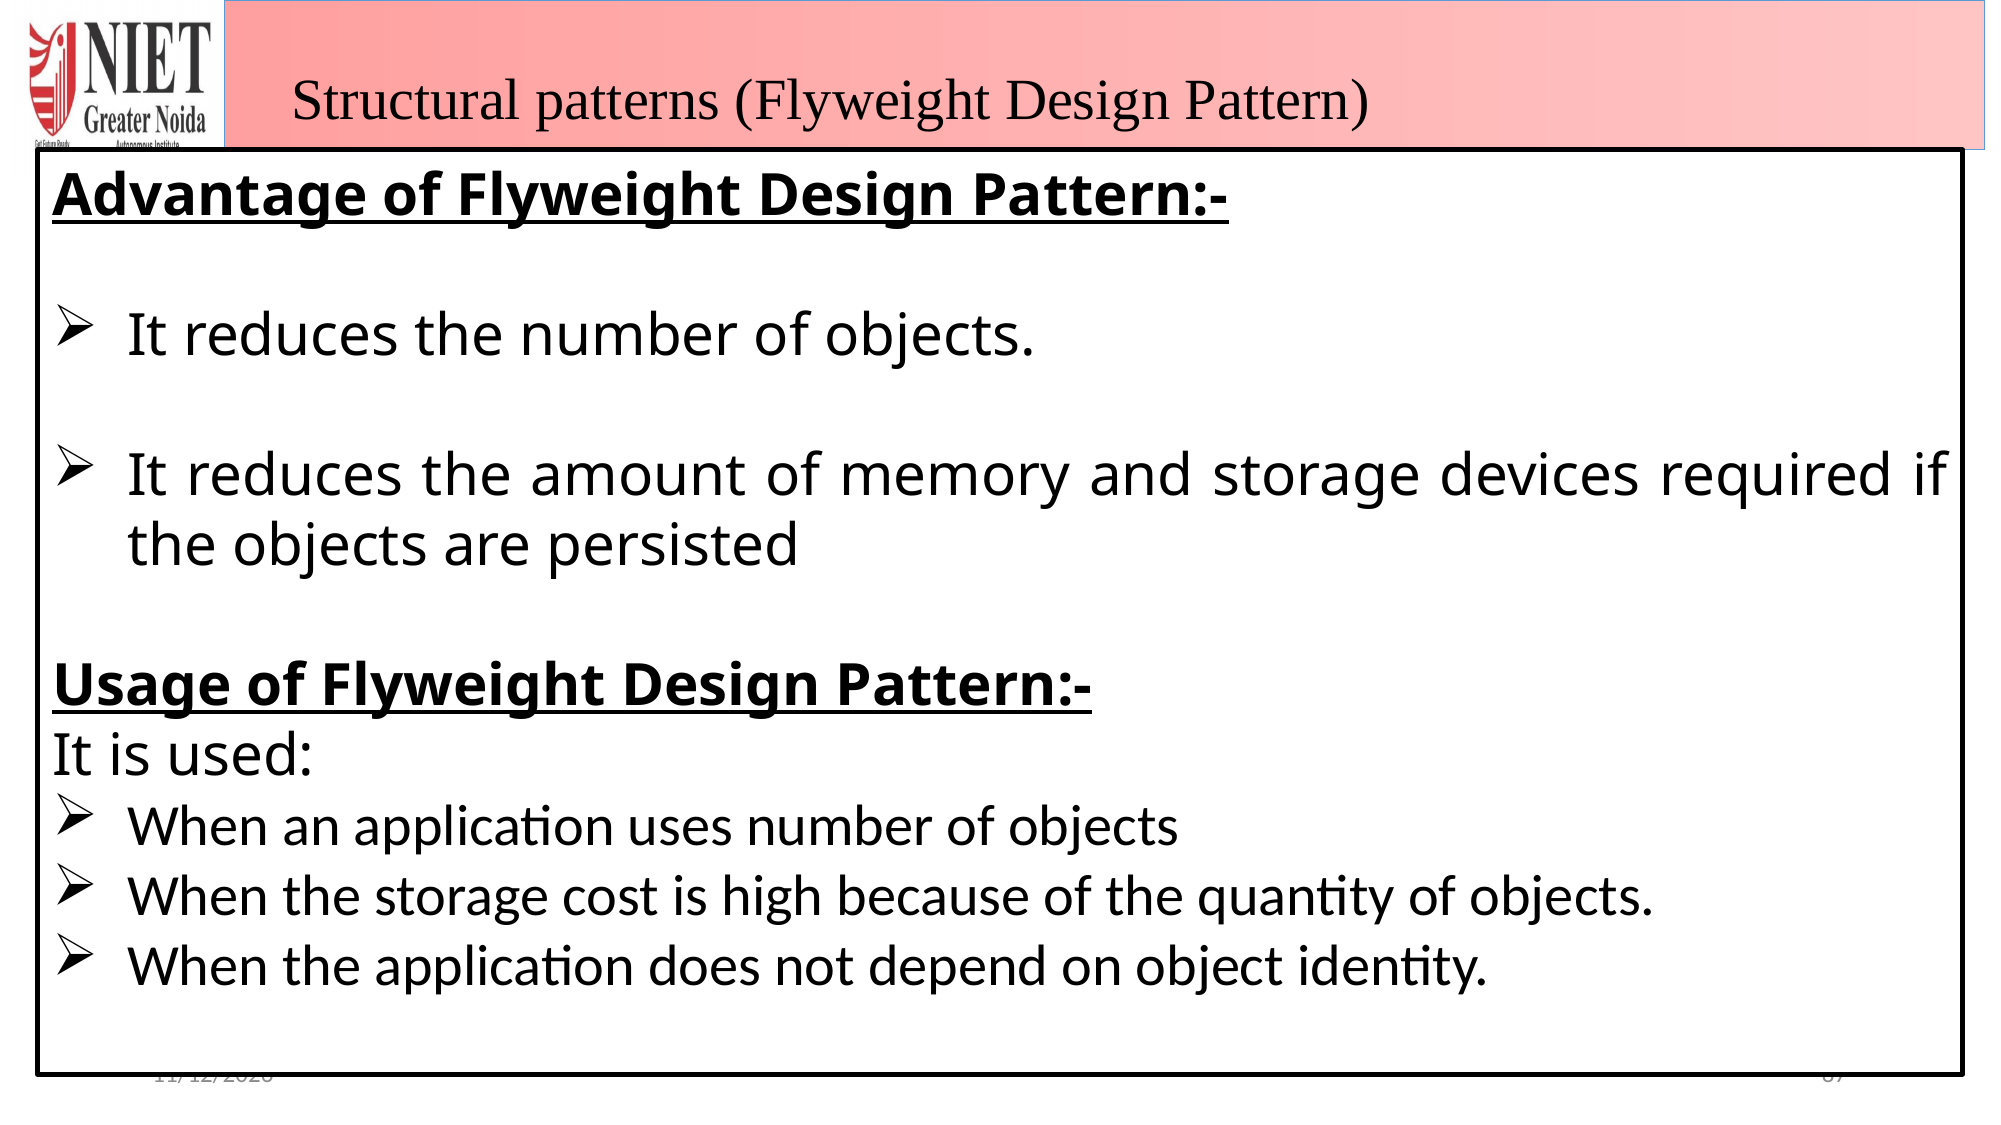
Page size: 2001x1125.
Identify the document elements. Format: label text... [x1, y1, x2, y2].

text_box Advantage of Flyweight Design Pattern:- It reduces the number of objects. It reduces the amount of memory and storage devices required if the objects are persisted Usage of Flyweight Design Pattern:- It is used: When an application uses number of objects When the storage cost is high because of the quantity of objects. When the application does not depend on object identity. [37, 149, 1963, 1075]
footer Renu Panwar Design Pattern Unit 3 [712, 1075, 1412, 1085]
text_box Structural patterns (Flyweight Design Pattern) [276, 49, 1699, 139]
picture [15, 0, 224, 182]
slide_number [137, 1075, 588, 1103]
slide_number 87 [1412, 1075, 1863, 1103]
